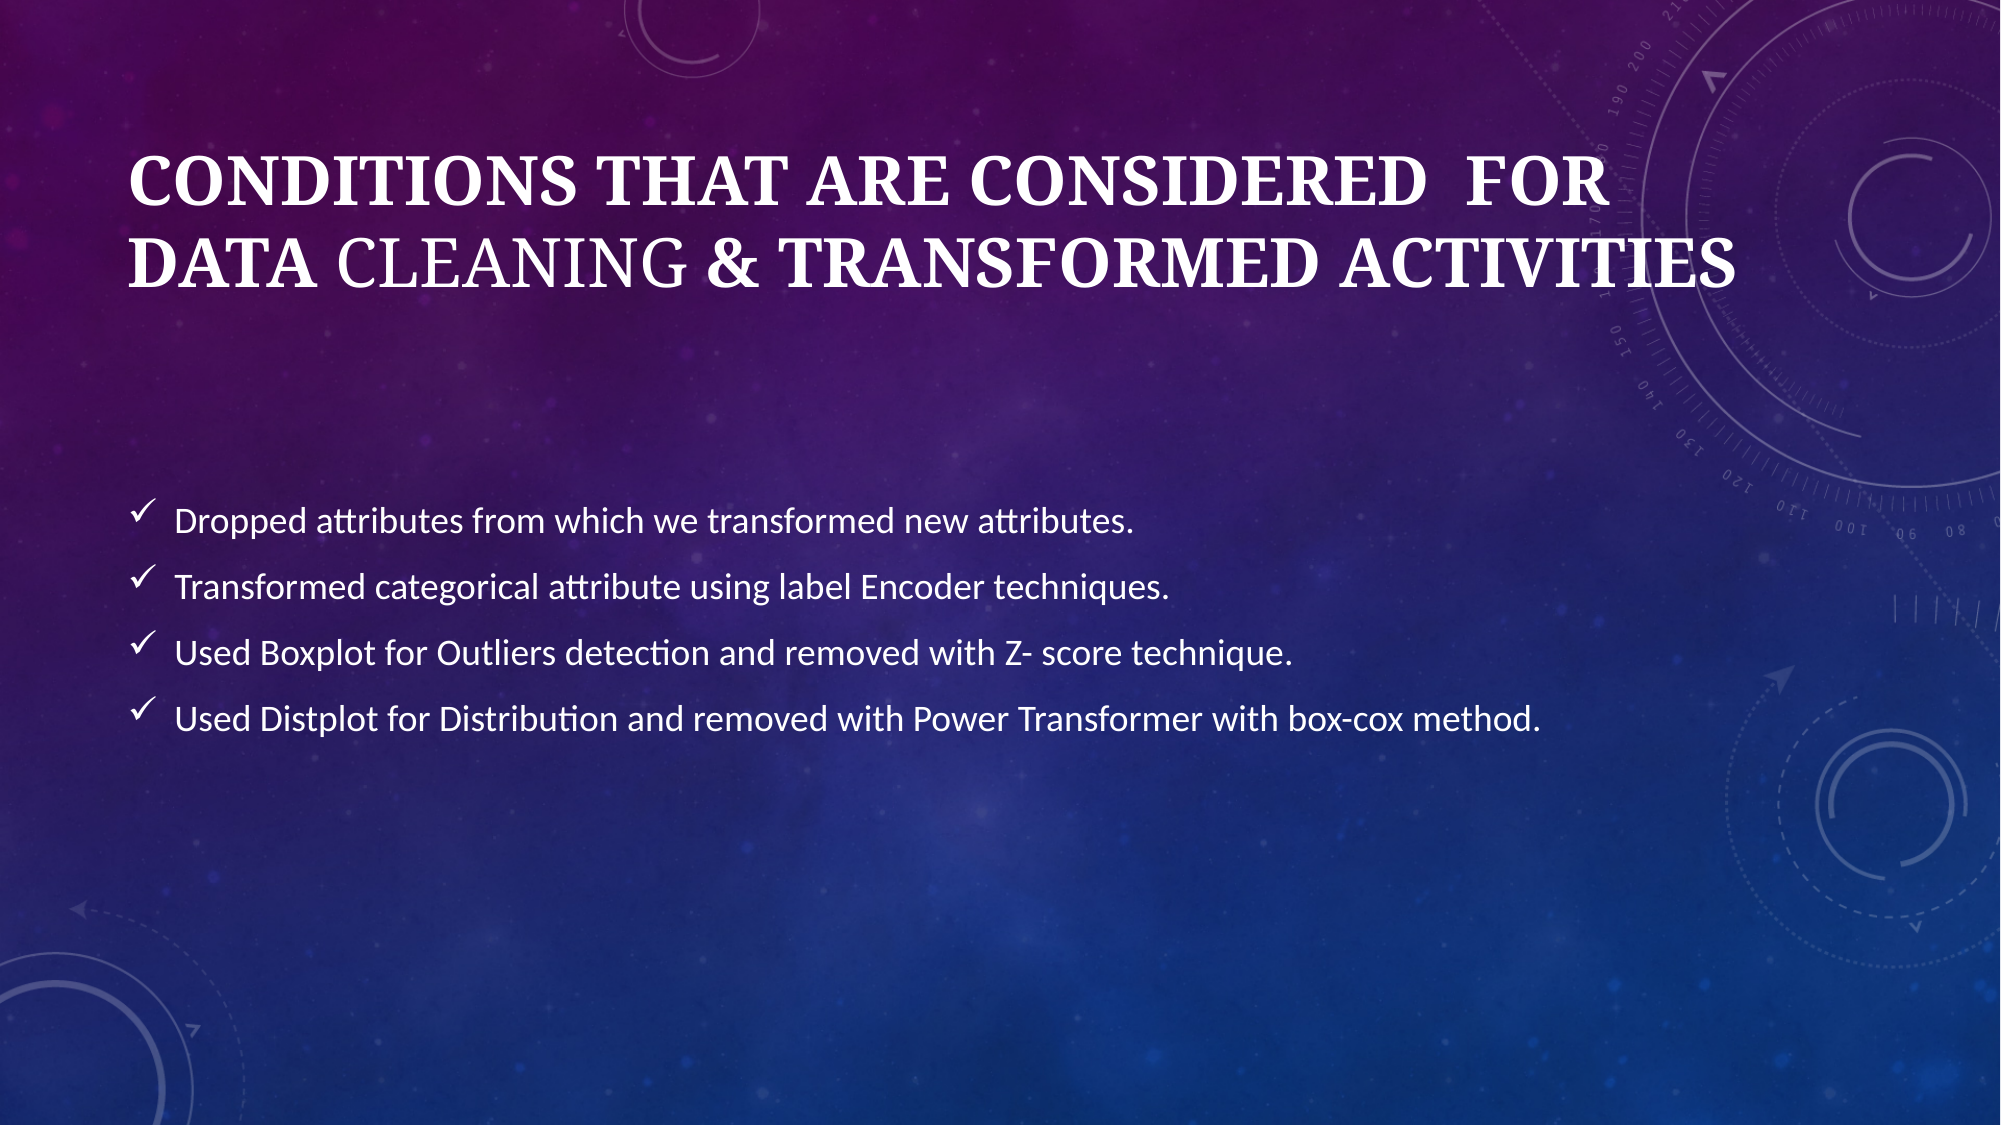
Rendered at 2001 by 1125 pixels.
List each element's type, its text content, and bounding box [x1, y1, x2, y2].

list Dropped attributes from which we transformed new attributes. Transformed categorical attribute using label Encoder techniques. Used Boxplot for Outliers detection and removed with Z- score technique. Used Distplot for Distribution and removed with Power Transformer with box-cox method. [112, 351, 1775, 950]
title Conditions that are considered for Data Cleaning & Transformed activities [112, 99, 1775, 339]
picture [0, 0, 2001, 1125]
